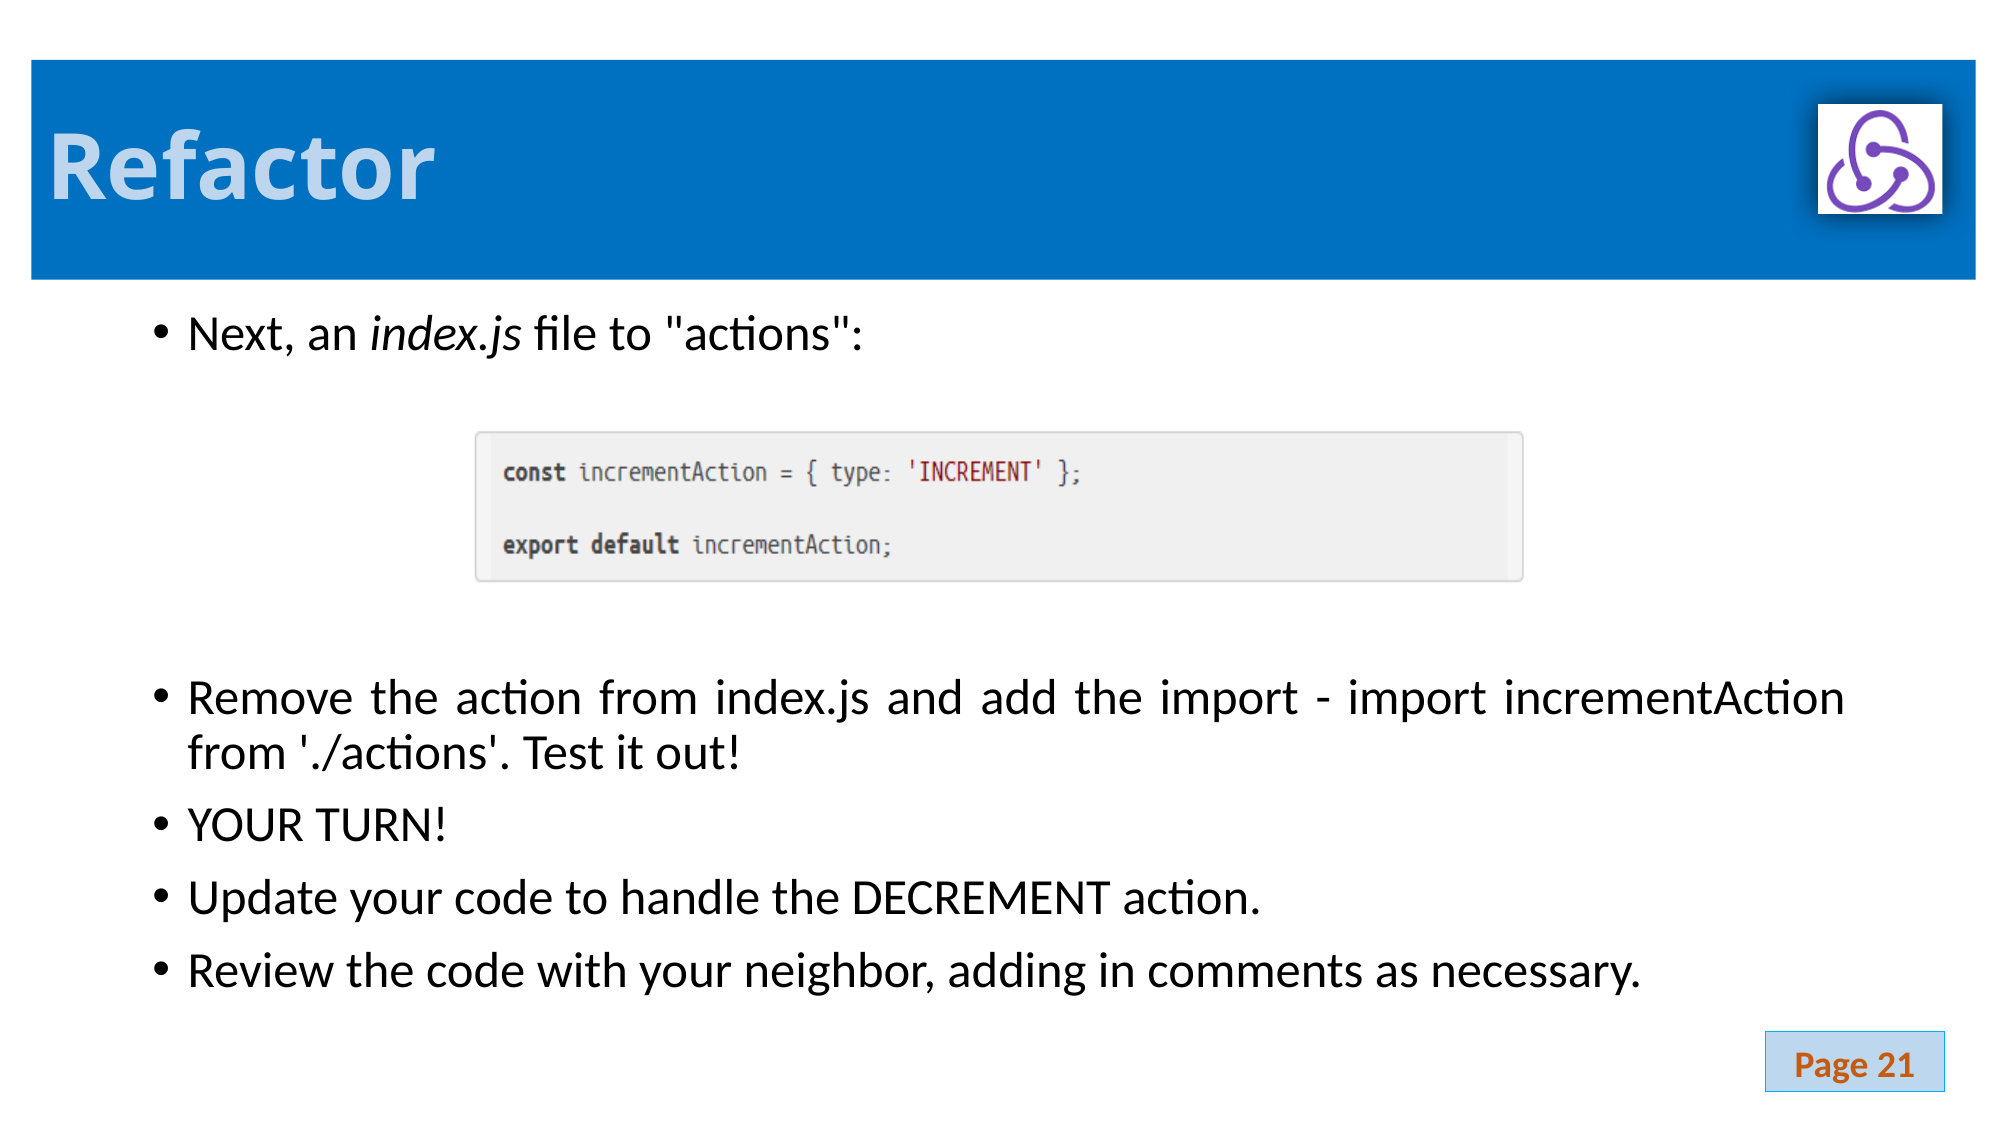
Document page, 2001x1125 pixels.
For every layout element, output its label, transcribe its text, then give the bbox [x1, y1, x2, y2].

picture [1818, 104, 1943, 214]
text_box Page 21 [1765, 1031, 1945, 1092]
title Refactor [31, 59, 1976, 280]
list Next, an index.js file to "actions": Remove the action from index.js and add the import - import incrementAction from './actions'. Test it out! YOUR TURN! Update your code to handle the DECREMENT action. Review the code with your neighbor, adding in comments as necessary. [137, 299, 1863, 1014]
picture [467, 423, 1532, 598]
